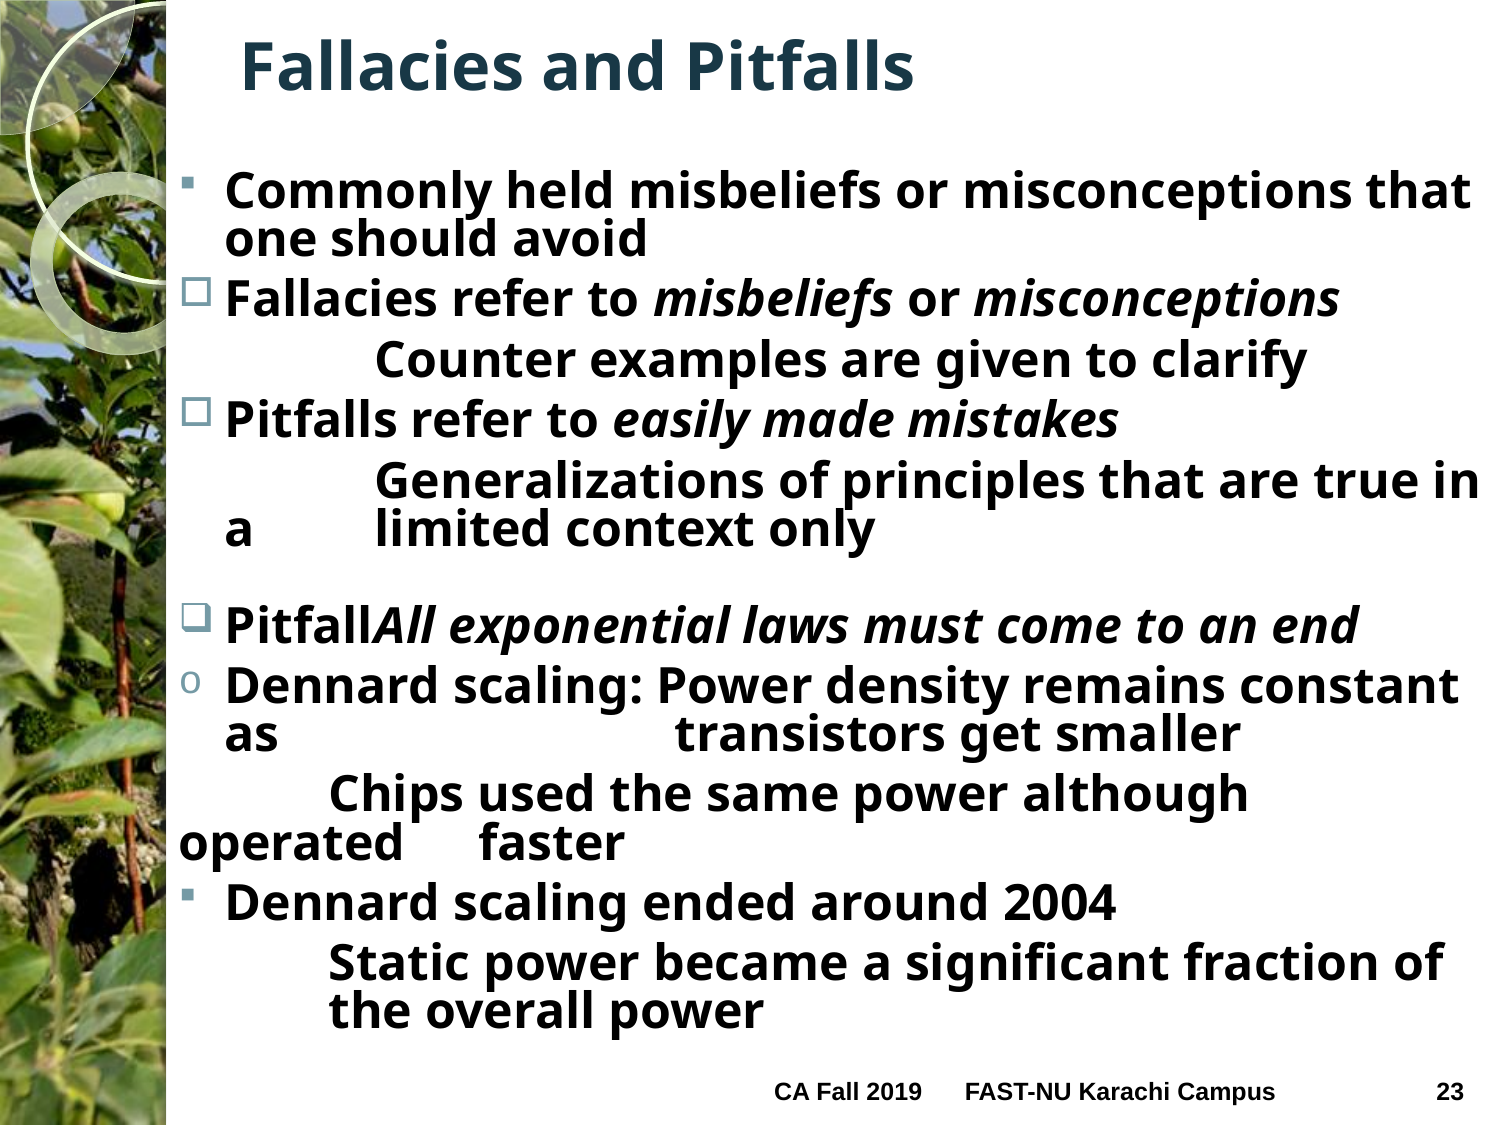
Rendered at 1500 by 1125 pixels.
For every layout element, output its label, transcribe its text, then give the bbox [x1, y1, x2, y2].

footer FAST-NU Karachi Campus [950, 1063, 1413, 1113]
title Fallacies and Pitfalls [225, 0, 1500, 128]
picture [53, 241, 149, 332]
picture [136, 0, 166, 4]
slide_number CA Fall 2019 [587, 1063, 938, 1113]
picture [62, 195, 149, 279]
picture [32, 13, 160, 207]
list Commonly held misbeliefs or misconceptions that one should avoid Fallacies refer to misbeliefs or misconceptions Counter examples are given to clarify Pitfalls refer to easily made mistakes Generalizations of principles that are true in a limited context only Pitfall All exponential laws must come to an end Dennard scaling: Power density remains constant as transistors get smaller Chips used the same power although operated faster Dennard scaling ended around 2004 Static power became a significant fraction of the overall power [149, 162, 1500, 1063]
slide_number 23 [1413, 1063, 1488, 1113]
picture [0, 134, 166, 1125]
